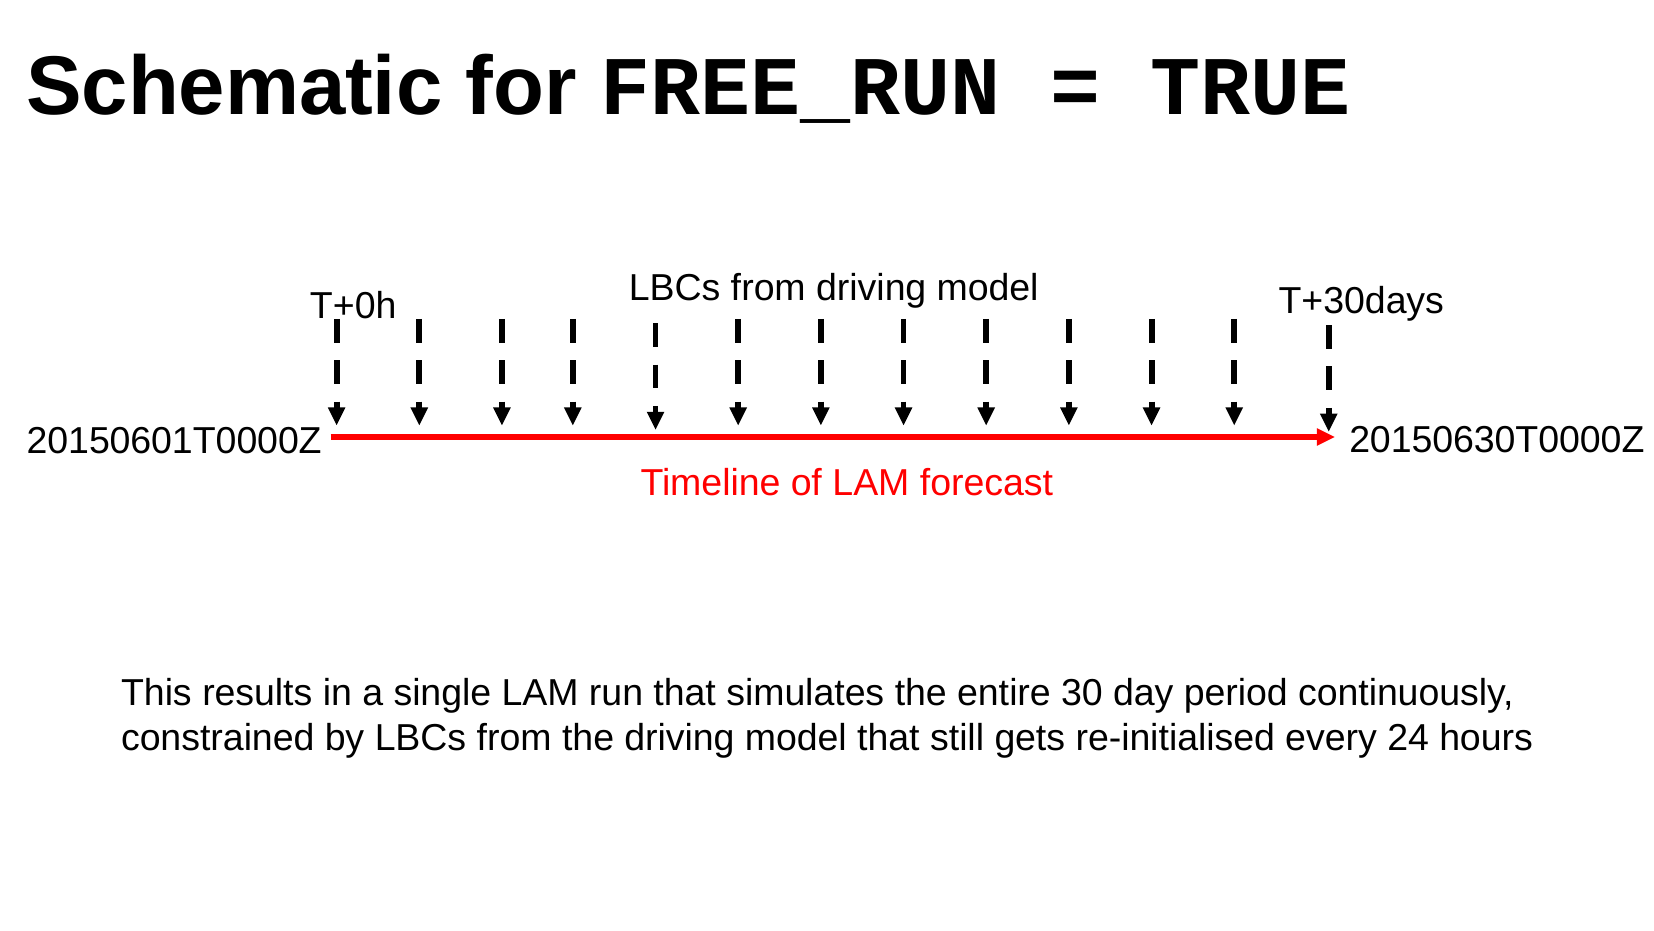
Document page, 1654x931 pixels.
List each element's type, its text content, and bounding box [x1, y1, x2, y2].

text_box Timeline of LAM forecast [625, 451, 1264, 511]
text_box LBCs from driving model [614, 255, 1099, 316]
text_box 20150630T0000Z [1334, 407, 1654, 468]
text_box Schematic for FREE_RUN = TRUE [11, 23, 1548, 139]
text_box T+0h [295, 273, 461, 334]
text_box 20150601T0000Z [11, 318, 395, 559]
text_box T+30days [1263, 268, 1500, 328]
text_box This results in a single LAM run that simulates the entire 30 day period continuously, constrained by LBCs from the driving model that still gets re-initialised every 24 hours [106, 661, 1654, 766]
